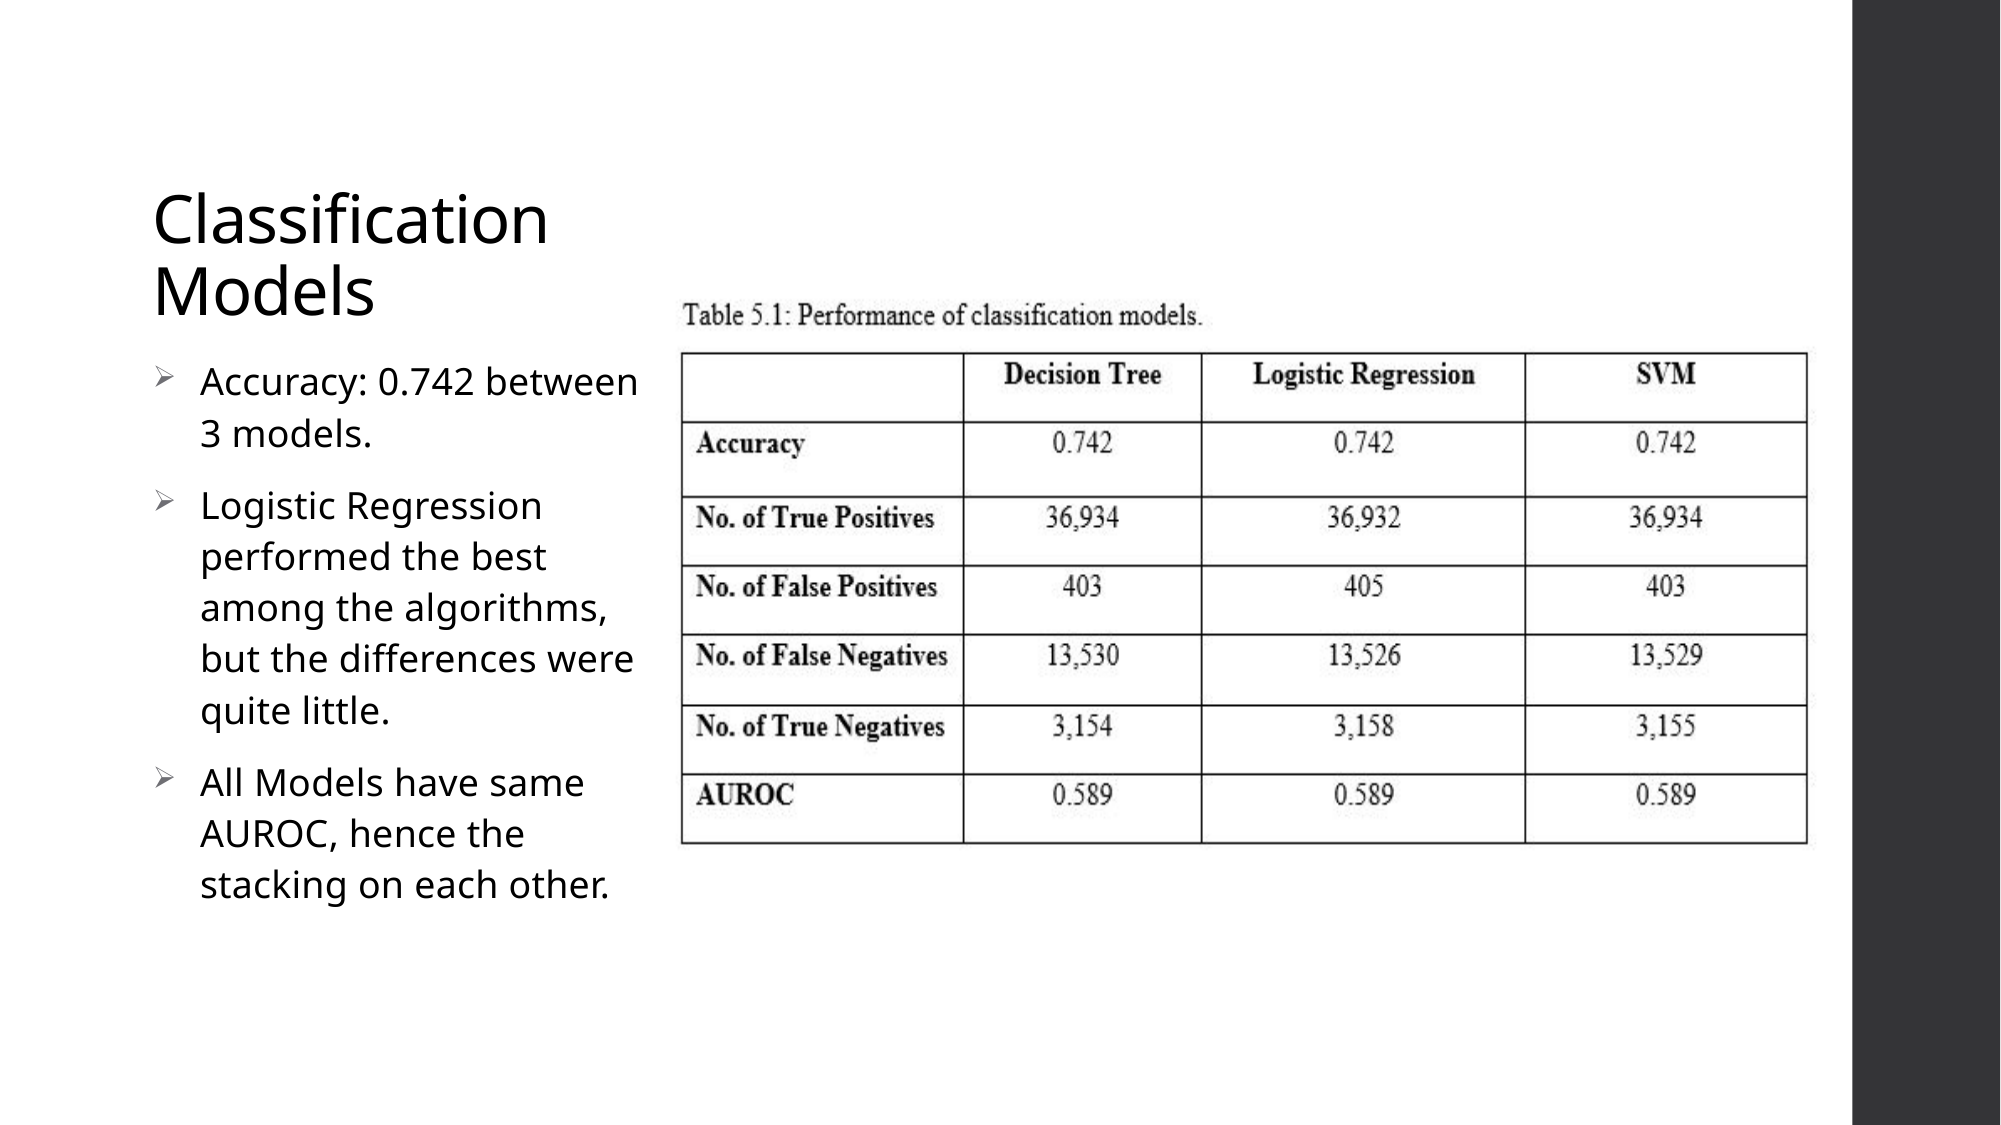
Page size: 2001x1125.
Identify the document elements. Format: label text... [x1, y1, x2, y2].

title Classification Models [138, 75, 663, 338]
list Accuracy: 0.742 between 3 models. Logistic Regression performed the best among the algorithms, but the differences were quite little. All Models have same AUROC, hence the stacking on each other. [138, 344, 663, 970]
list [662, 283, 1845, 882]
